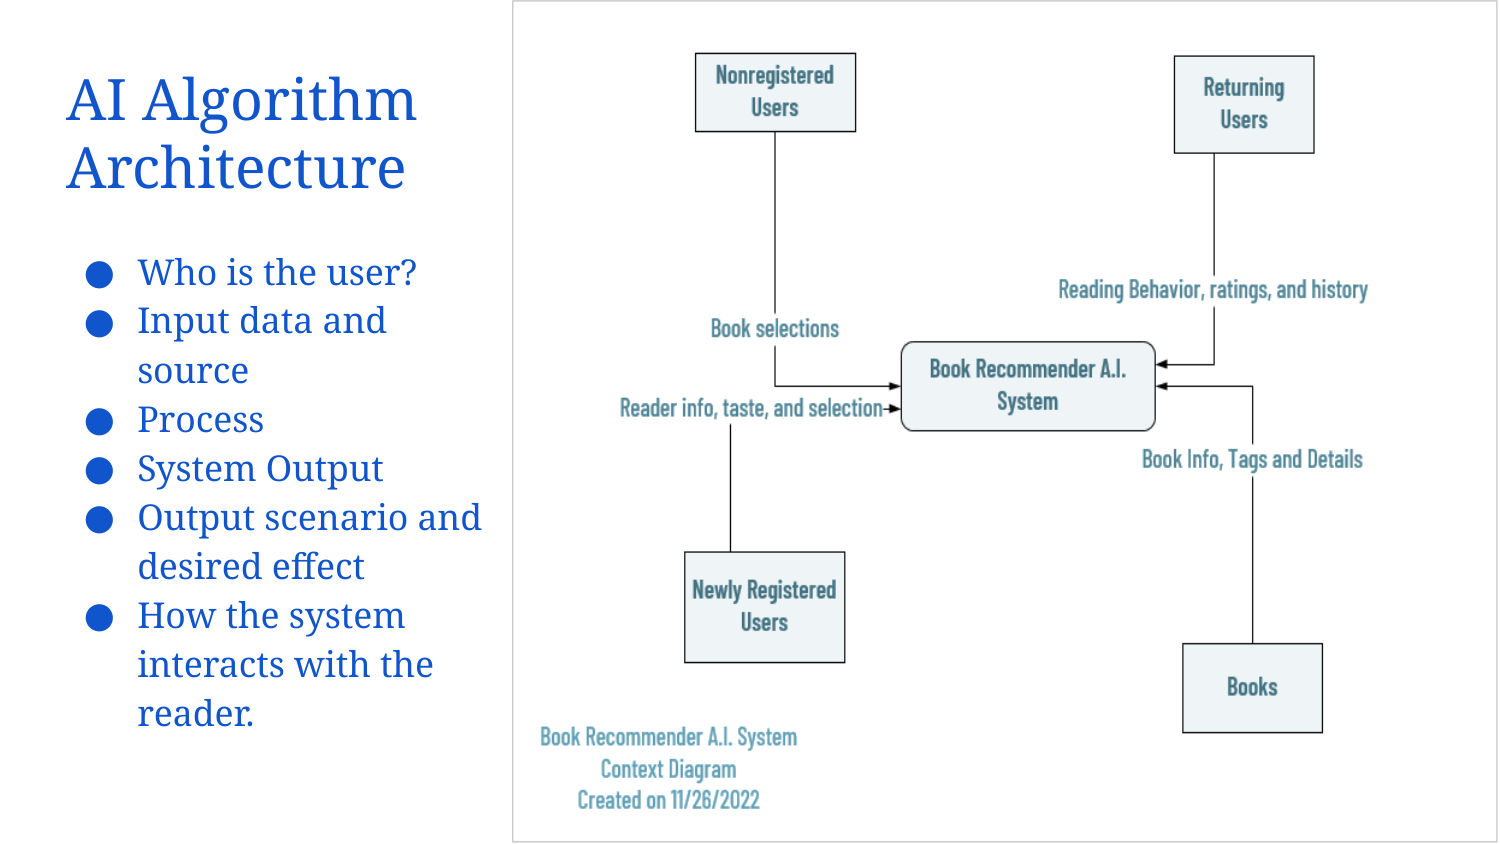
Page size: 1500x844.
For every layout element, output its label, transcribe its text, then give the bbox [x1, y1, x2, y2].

title AI Algorithm Architecture [51, 46, 506, 216]
picture [511, 0, 1500, 844]
list Who is the user? Input data and source Process System Output Output scenario and desired effect How the system interacts with the reader. [51, 227, 506, 750]
